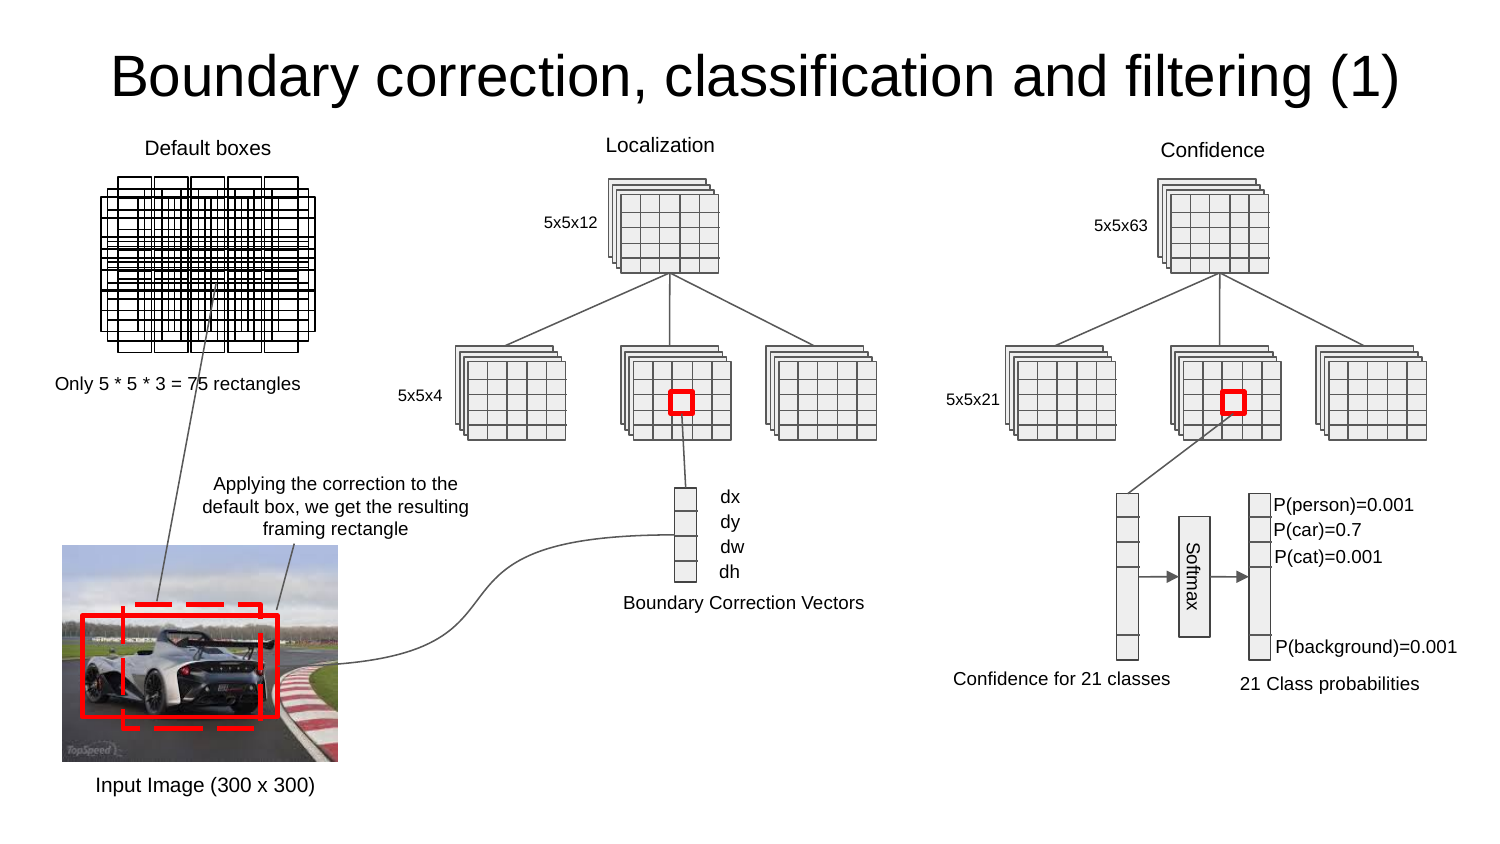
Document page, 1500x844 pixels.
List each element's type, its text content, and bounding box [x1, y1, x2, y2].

text_box P(person)=0.001 [1258, 488, 1432, 513]
text_box Only 5 * 5 * 3 = 75 rectangles [39, 353, 151, 413]
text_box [620, 354, 733, 441]
text_box Confidence for 21 classes [938, 653, 1204, 703]
text_box Boundary Correction Vectors [681, 586, 909, 618]
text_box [1170, 354, 1283, 441]
text_box Localization [588, 119, 733, 169]
text_box Input Image (300 x 300) [67, 760, 343, 809]
text_box dy [705, 505, 771, 530]
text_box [674, 487, 699, 583]
text_box dw [705, 530, 771, 562]
title Boundary correction, classification and filtering (1) [24, 23, 1489, 117]
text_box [1116, 493, 1141, 661]
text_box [681, 413, 687, 489]
text_box Only 5 * 5 * 3 = 75 rectangles [221, 353, 367, 413]
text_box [608, 178, 720, 271]
text_box Softmax [1179, 516, 1210, 637]
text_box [1219, 272, 1366, 347]
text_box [765, 345, 878, 441]
text_box 5x5x4 [382, 369, 450, 417]
text_box dh [704, 555, 770, 586]
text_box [503, 272, 668, 347]
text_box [1005, 345, 1117, 441]
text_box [1127, 413, 1234, 494]
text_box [1157, 178, 1270, 271]
picture [62, 545, 338, 762]
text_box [276, 543, 295, 611]
text_box 5x5x21 [931, 374, 1000, 422]
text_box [156, 282, 217, 602]
text_box 5x5x12 [529, 197, 602, 245]
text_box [1248, 493, 1273, 661]
text_box P(car)=0.7 [1277, 513, 1432, 540]
text_box 21 Class probabilities [1225, 658, 1500, 707]
text_box Applying the correction to the default box, we get the resulting framing rectangle [221, 443, 493, 544]
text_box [1053, 272, 1218, 347]
text_box dx [705, 480, 771, 505]
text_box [277, 534, 675, 667]
text_box Confidence [1140, 124, 1286, 173]
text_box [455, 345, 568, 441]
text_box P(cat)=0.001 [1277, 540, 1433, 572]
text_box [669, 272, 815, 347]
text_box 5x5x63 [1079, 199, 1152, 247]
text_box Default boxes [113, 122, 303, 172]
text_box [1315, 345, 1428, 441]
text_box P(background)=0.001 [1277, 630, 1475, 658]
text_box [100, 176, 316, 353]
